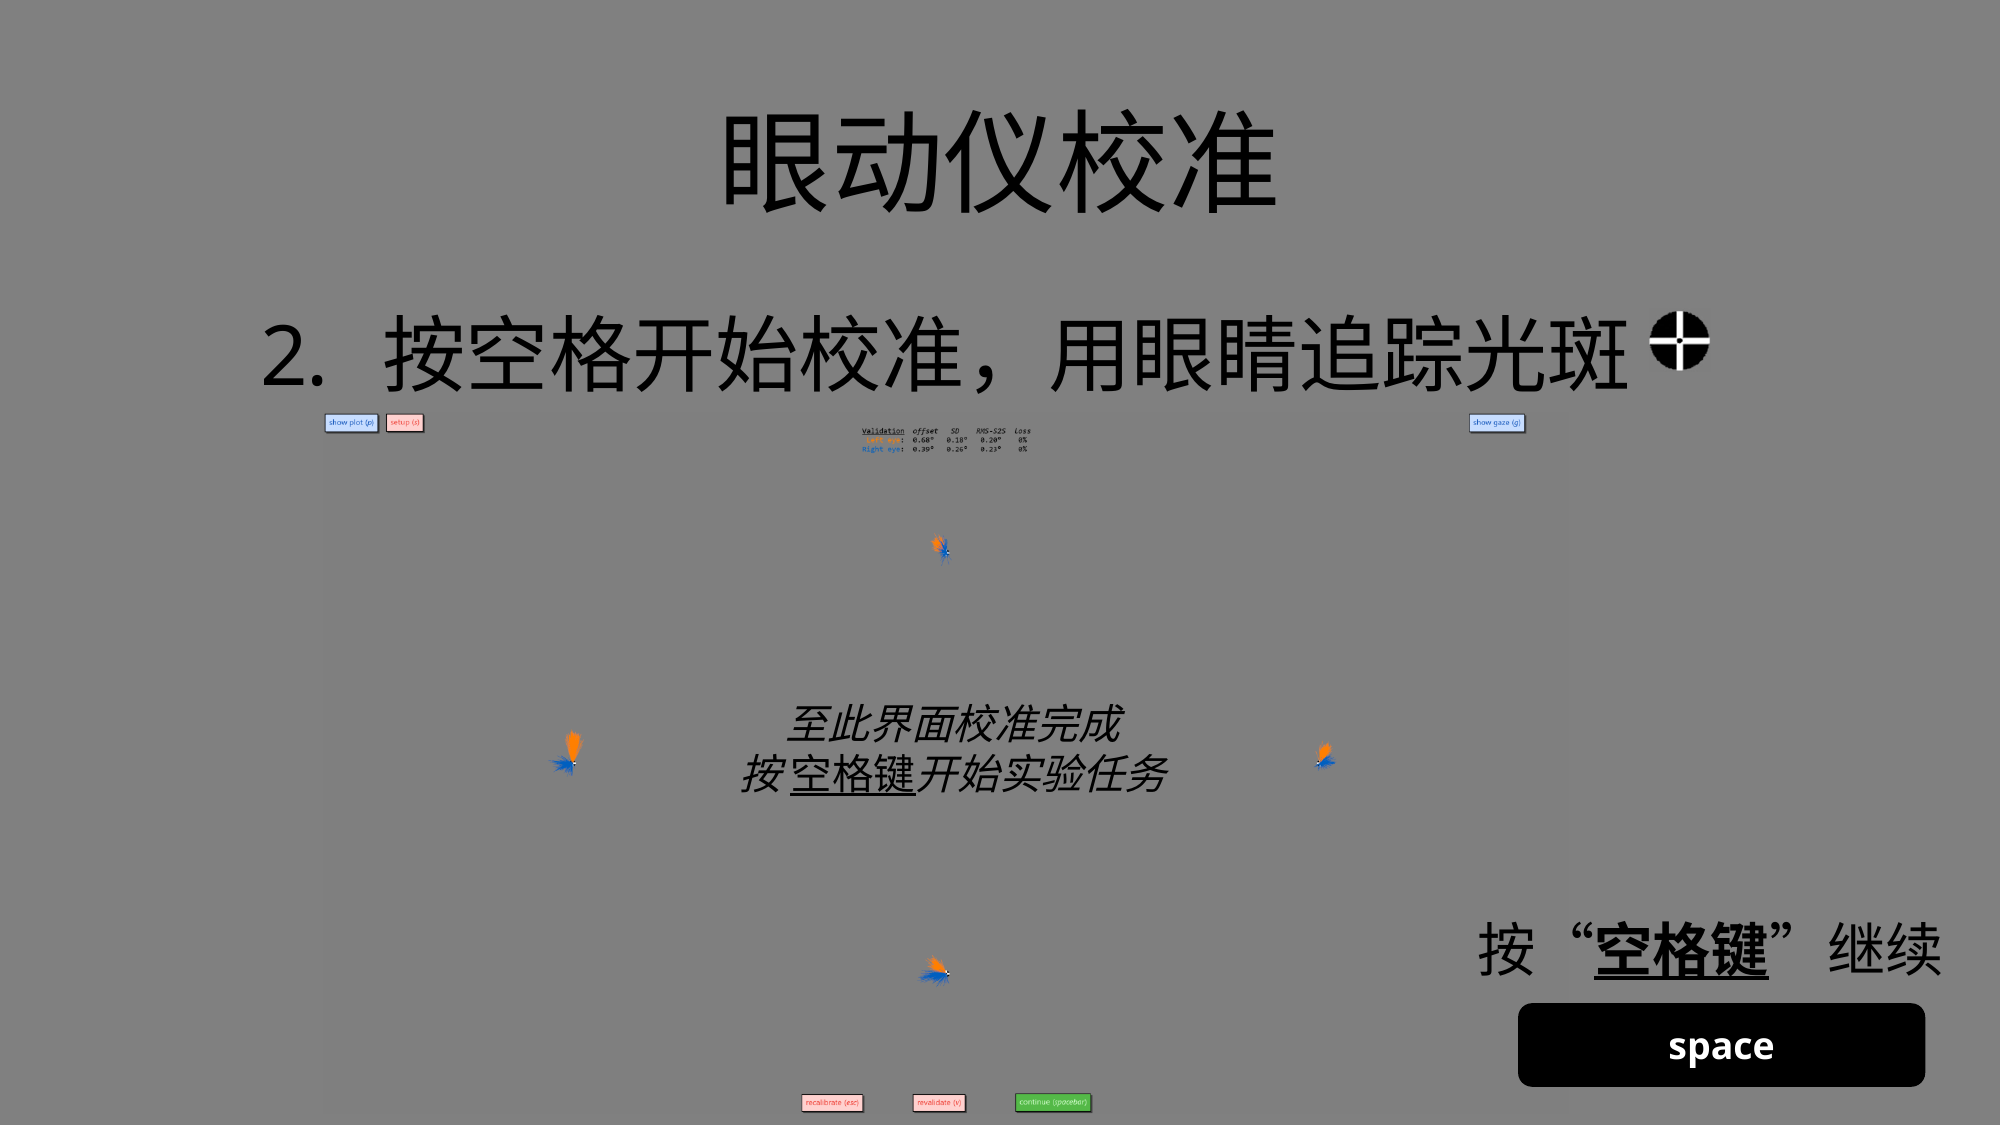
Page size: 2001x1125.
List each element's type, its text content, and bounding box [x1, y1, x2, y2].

picture [322, 412, 1569, 1114]
text_box space [1569, 1001, 1927, 1089]
text_box 按空格开始校准，用眼睛追踪光斑 [246, 269, 1840, 410]
text_box 眼动仪校准 [447, 84, 1553, 235]
text_box 按“空格键”继续 [1569, 906, 1968, 991]
picture [1649, 307, 1712, 373]
